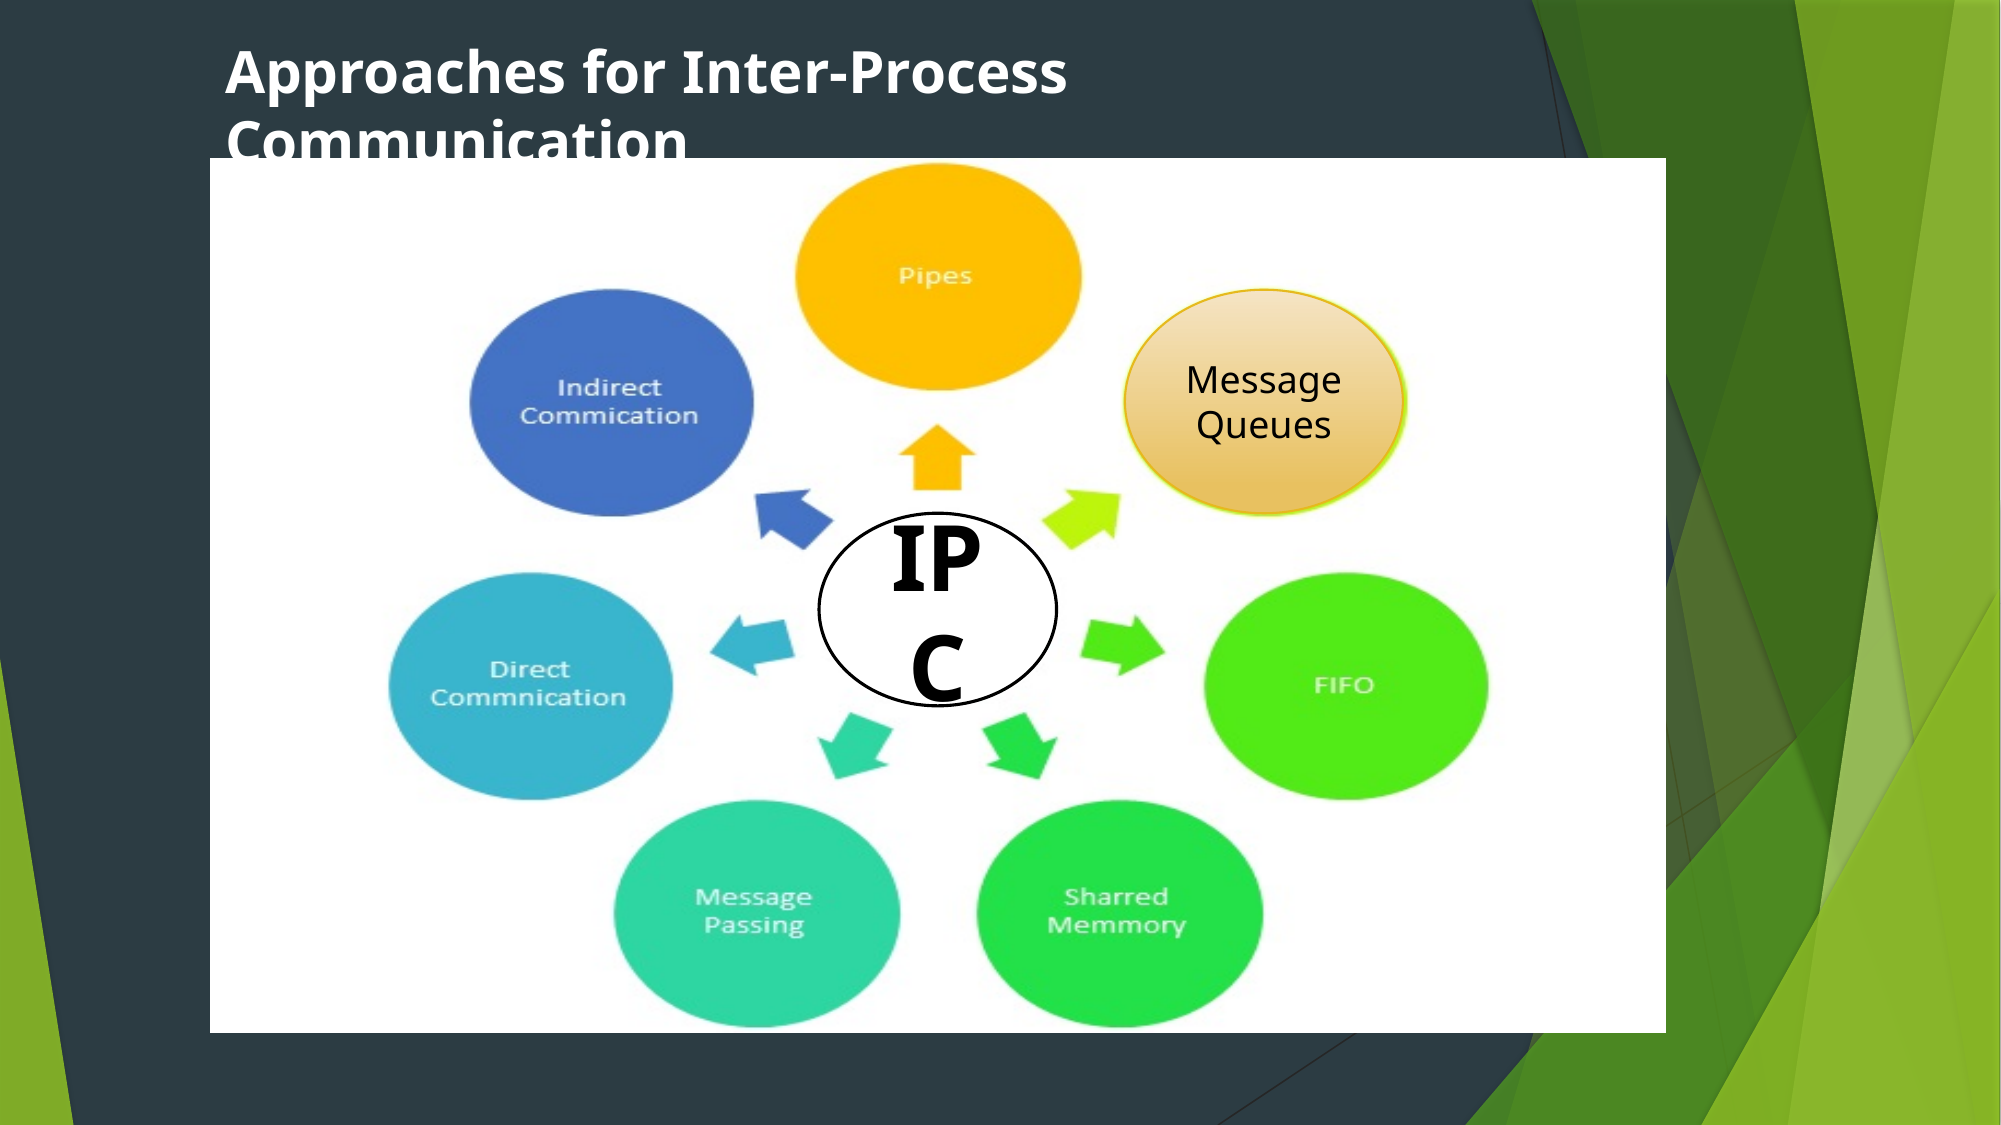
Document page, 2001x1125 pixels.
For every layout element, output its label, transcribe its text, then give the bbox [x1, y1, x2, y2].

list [210, 158, 1666, 1033]
text_box Approaches for Inter-Process Communication [210, 27, 1541, 158]
